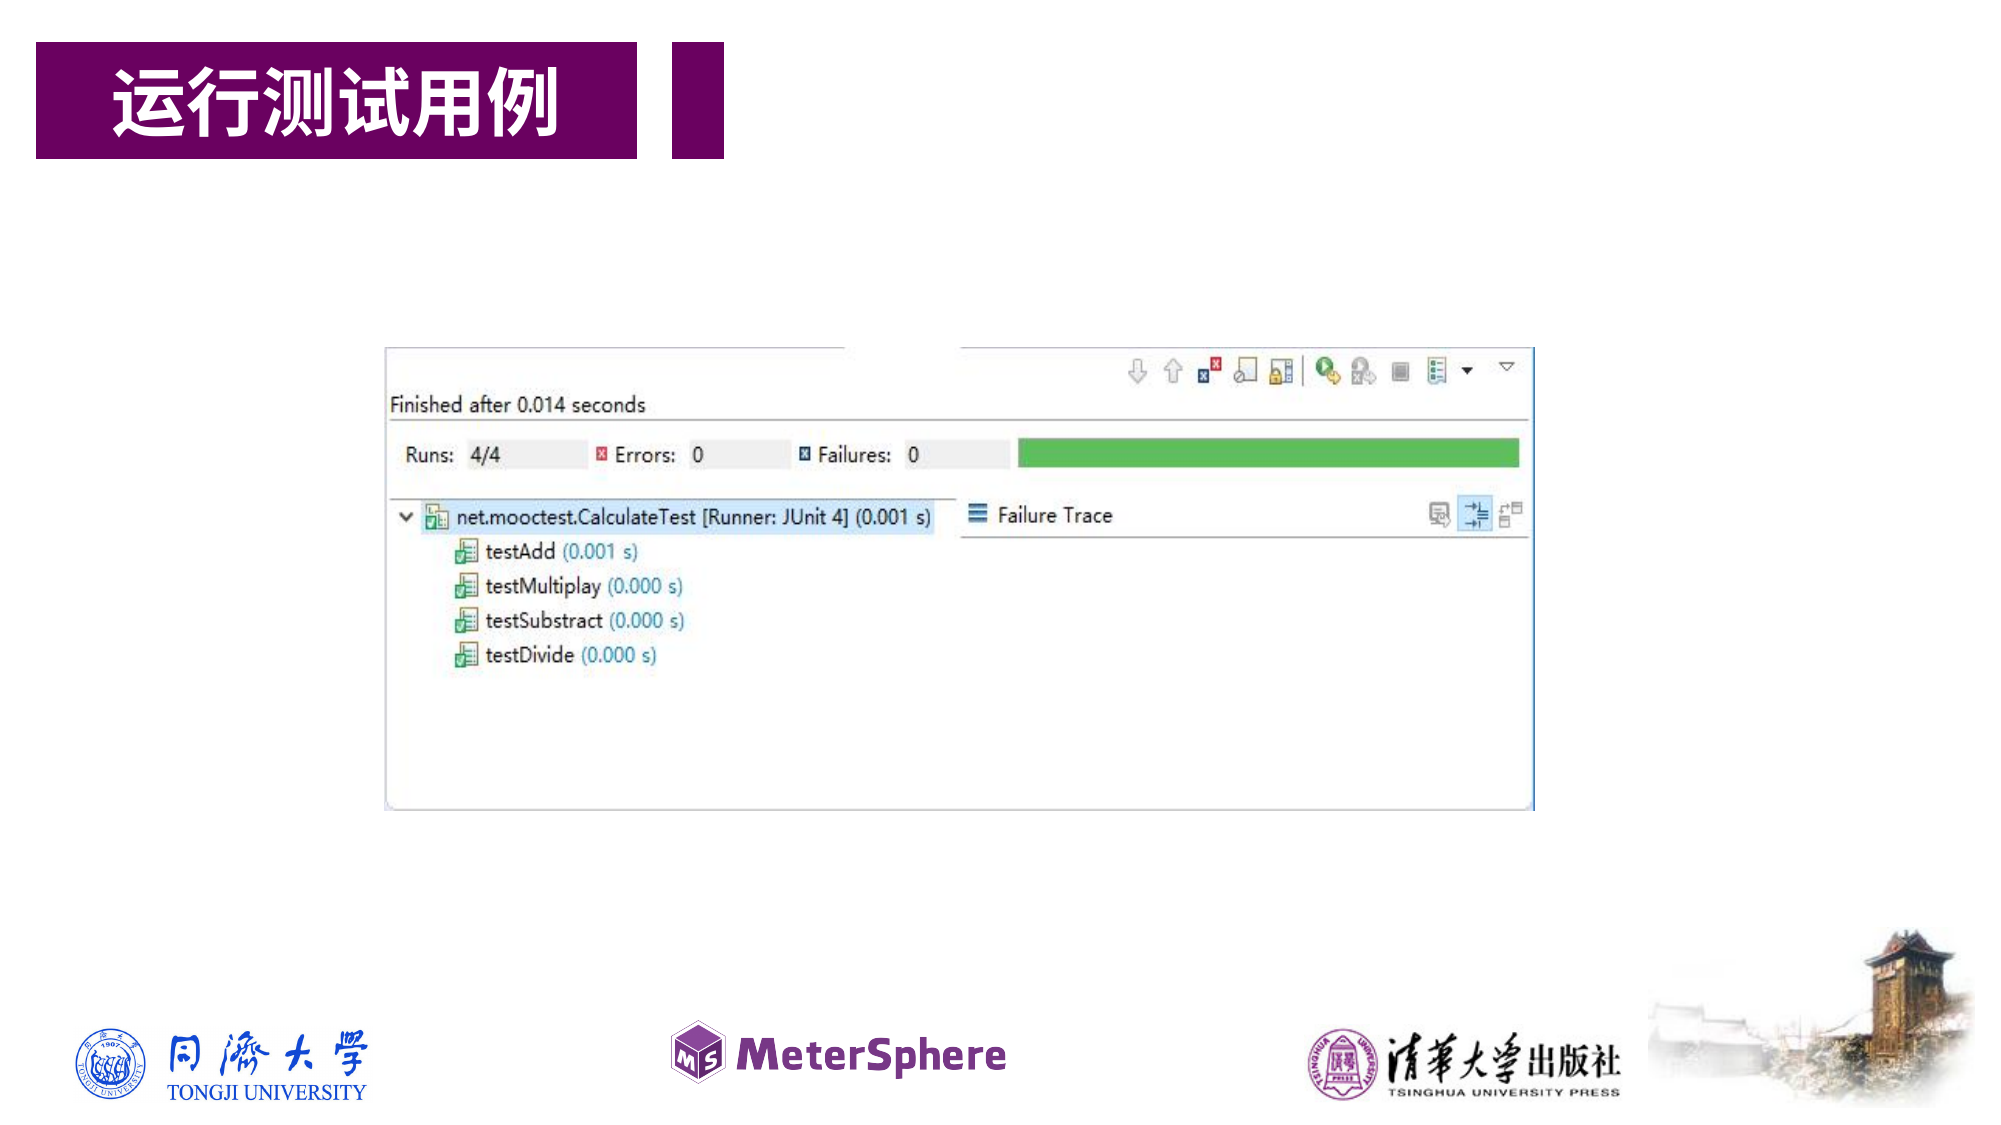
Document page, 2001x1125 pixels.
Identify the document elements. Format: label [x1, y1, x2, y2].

picture [1304, 1024, 1643, 1105]
text_box [37, 42, 724, 159]
picture [671, 1020, 1006, 1084]
picture [73, 1026, 373, 1103]
picture [384, 347, 1535, 811]
picture [1648, 927, 1975, 1108]
